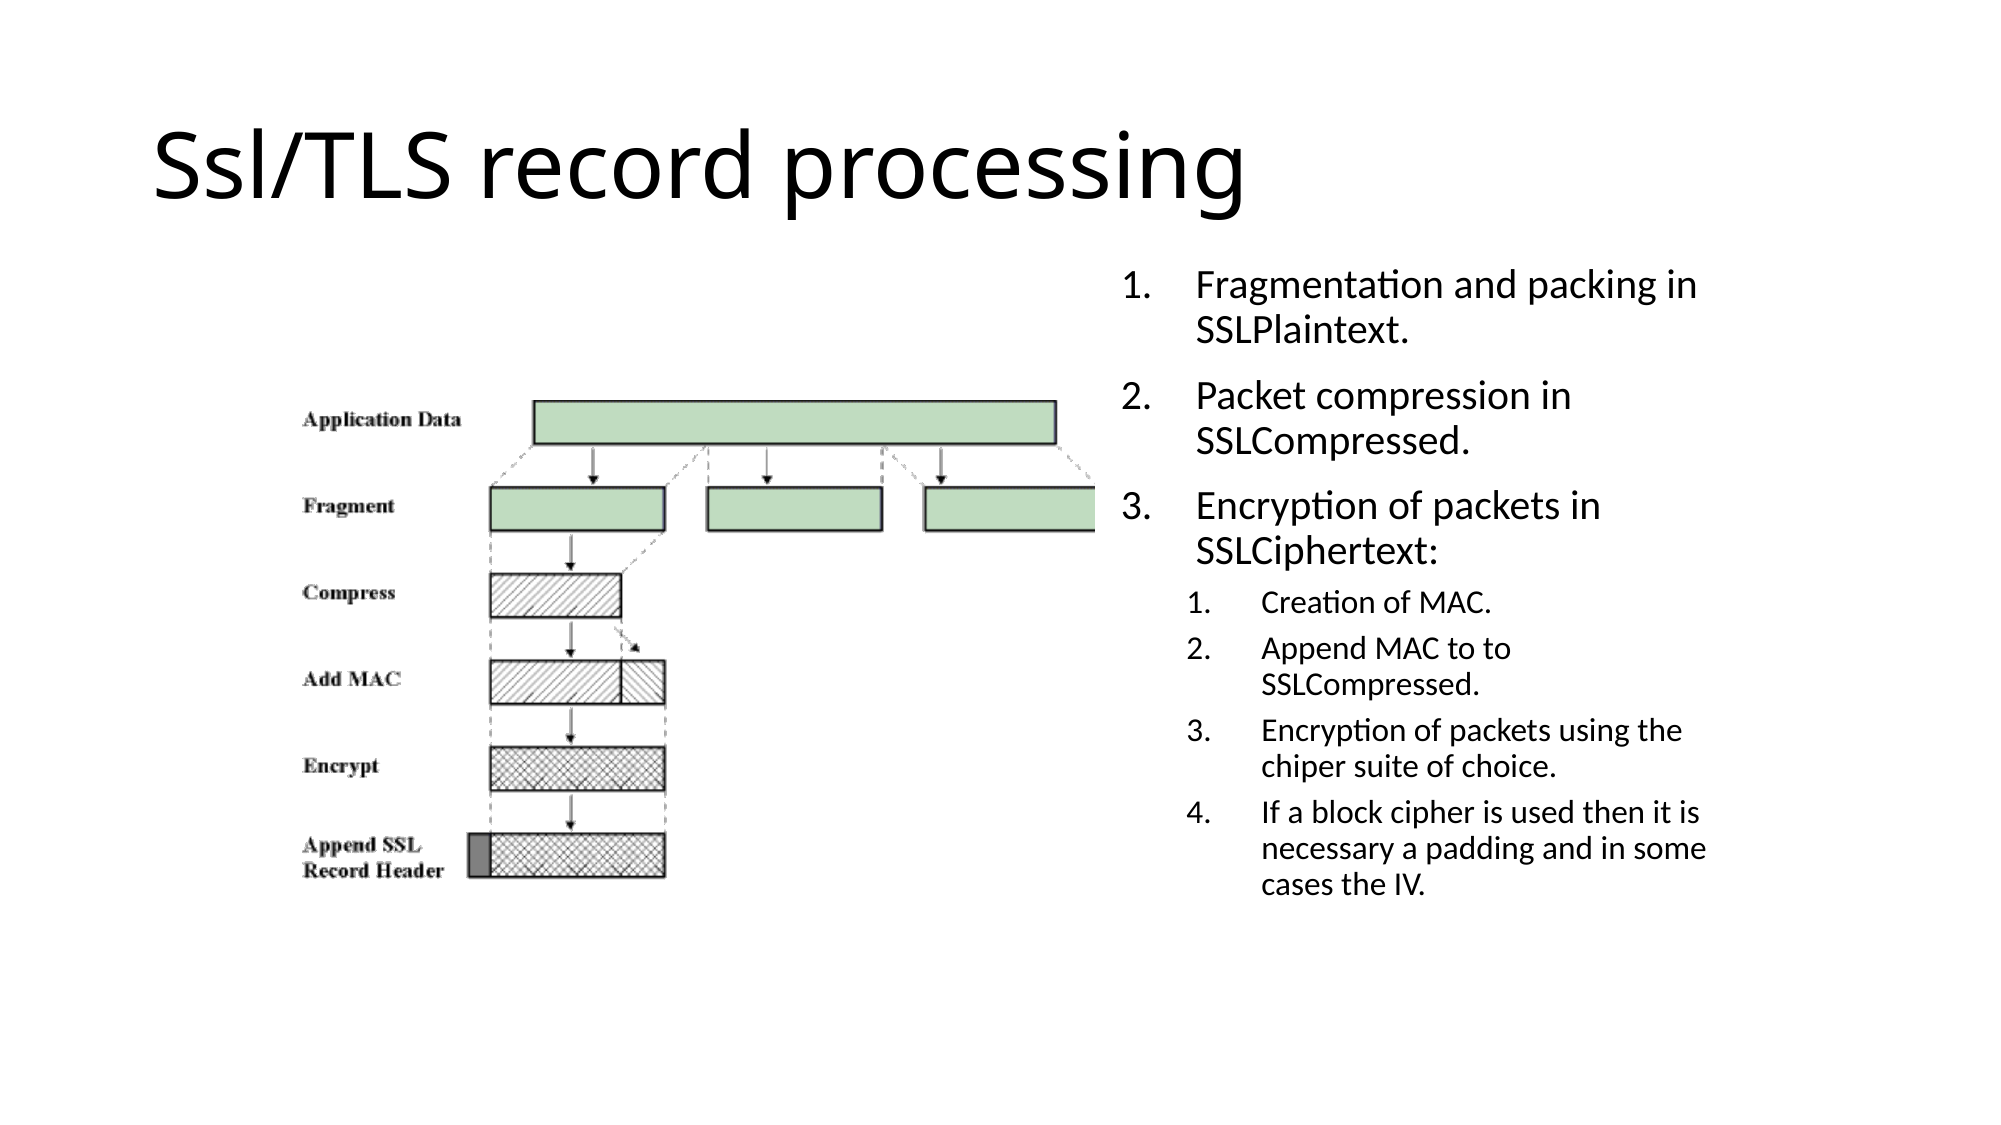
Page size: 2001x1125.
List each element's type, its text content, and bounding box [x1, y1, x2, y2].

picture [299, 397, 1095, 890]
title Ssl/TLS record processing [137, 59, 1863, 278]
list Fragmentation and packing in SSLPlaintext. Packet compression in SSLCompressed. Encryption of packets in SSLCiphertext: Creation of MAC. Append MAC to to SSLCompressed. Encryption of packets using the chiper suite of choice. If a block cipher is used then it is necessary a padding and in some cases the IV. [1105, 254, 1750, 998]
